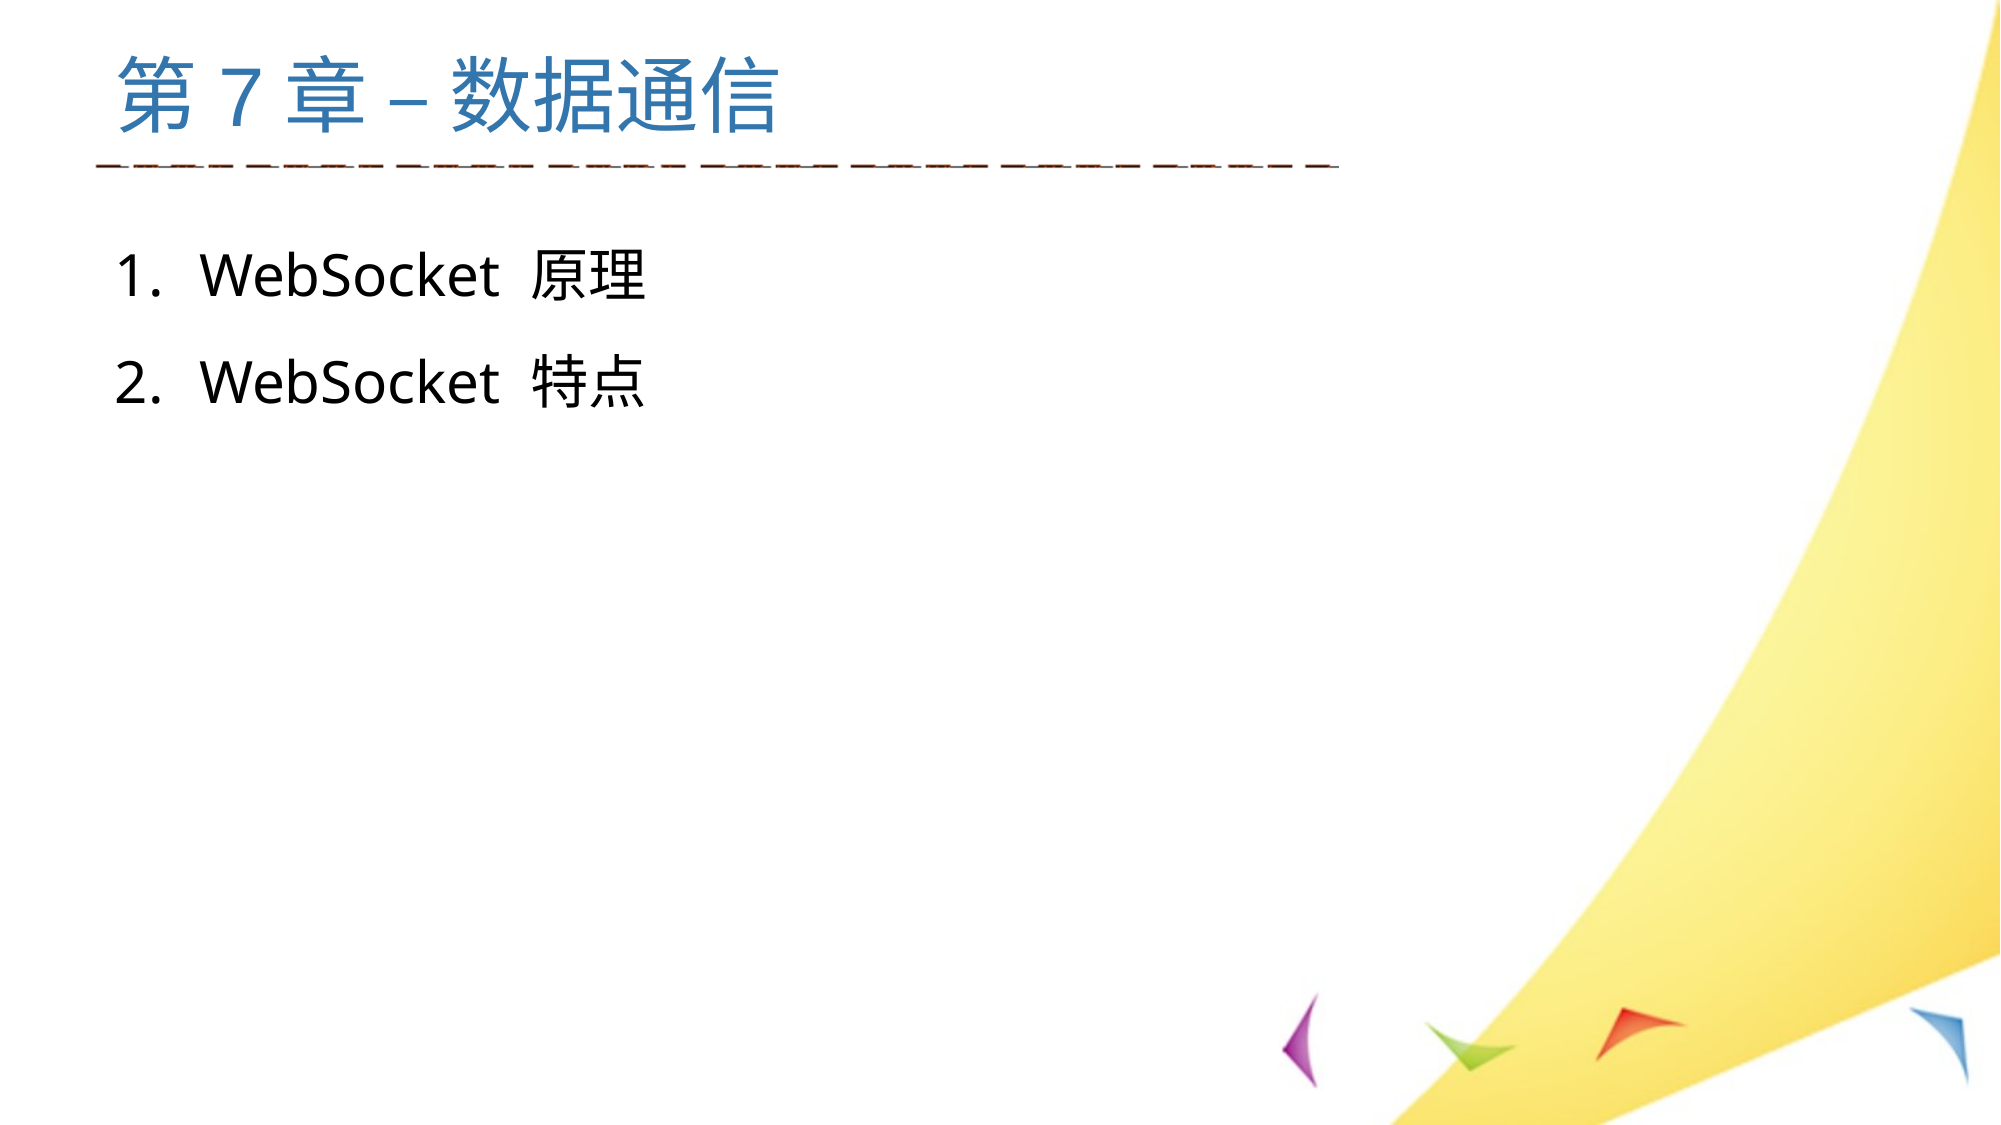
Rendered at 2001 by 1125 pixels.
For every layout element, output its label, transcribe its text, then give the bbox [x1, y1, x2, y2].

picture [88, 0, 2000, 1125]
text_box WebSocket 原理 WebSocket 特点 [99, 219, 1863, 529]
title 第7章 – 数据通信 [99, 28, 1707, 159]
